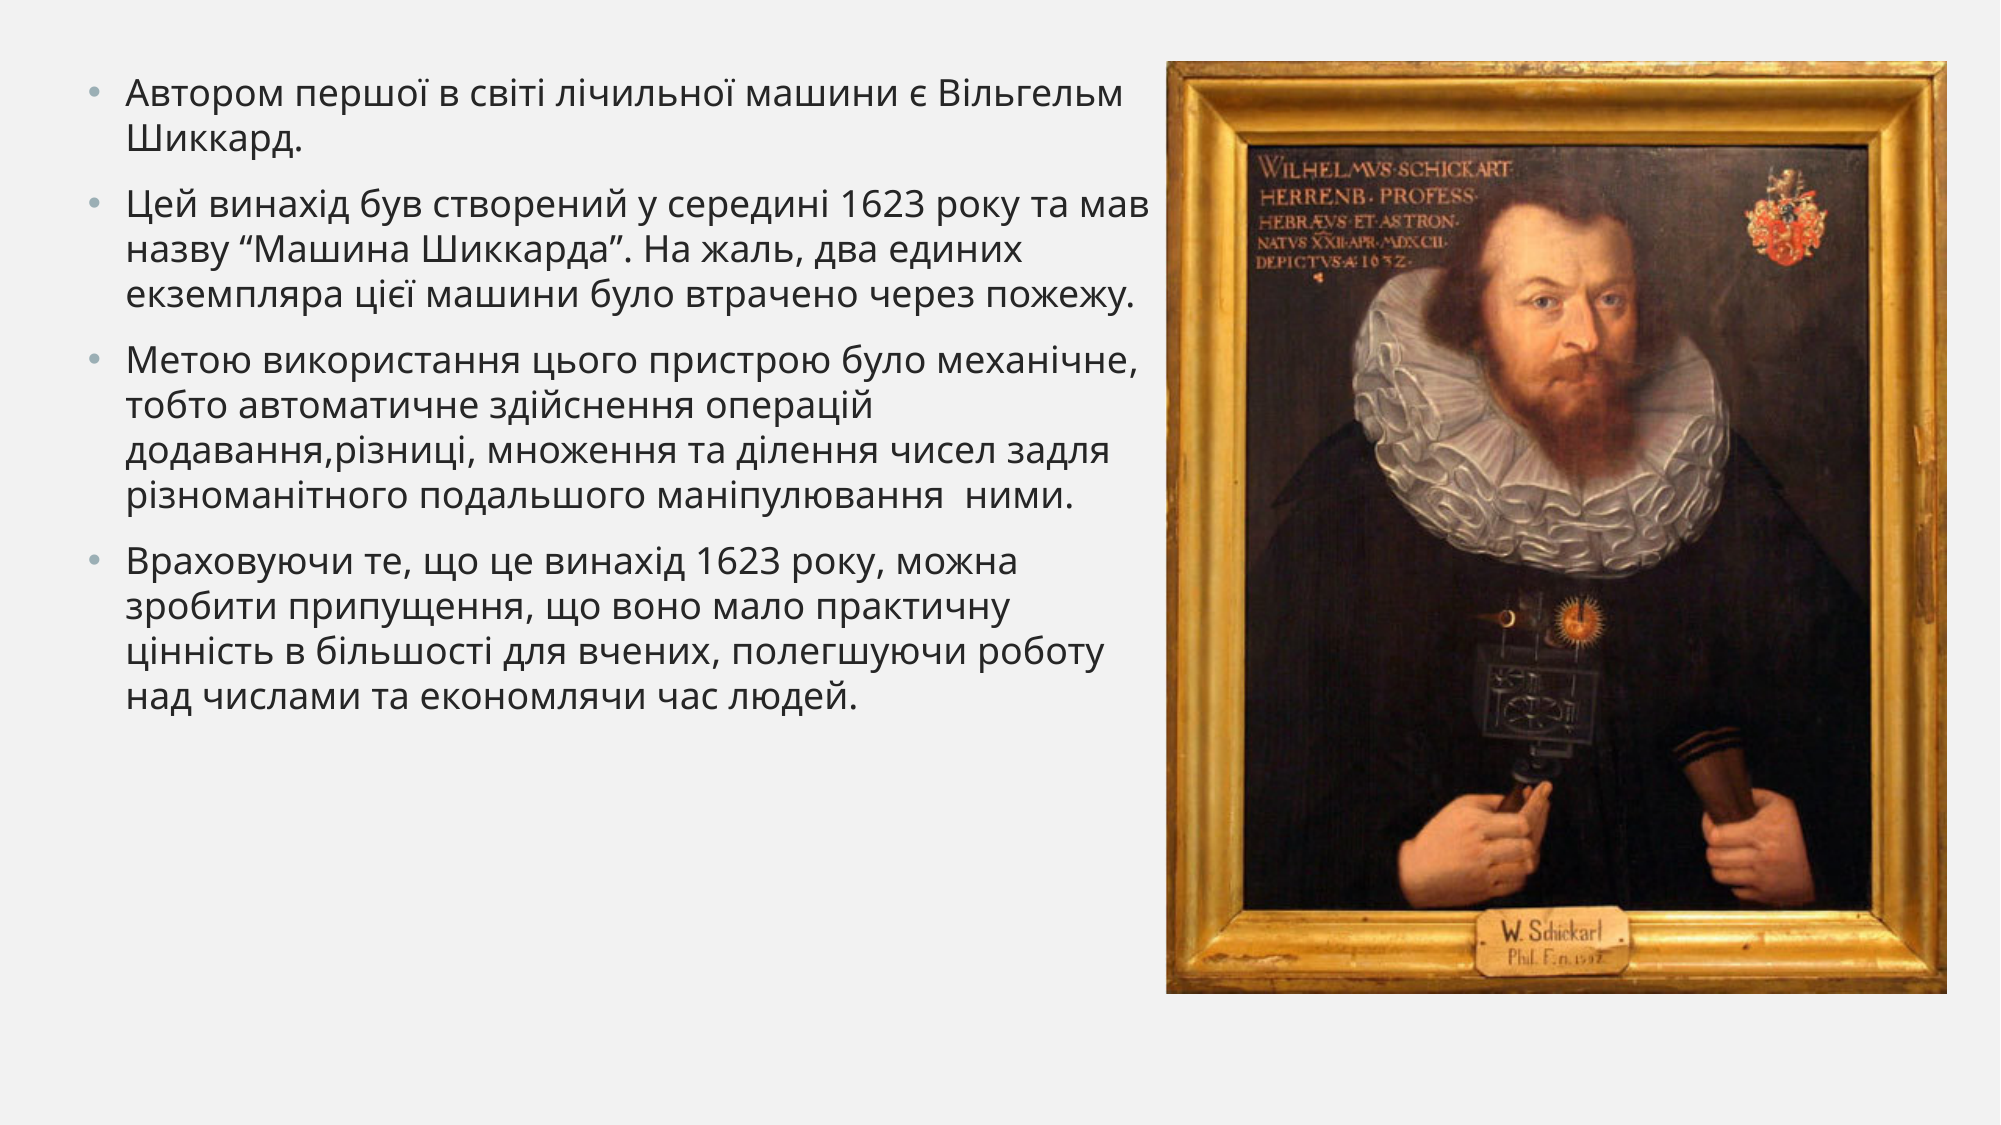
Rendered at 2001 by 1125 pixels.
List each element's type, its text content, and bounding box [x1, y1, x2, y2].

list Автором першої в світі лічильної машини є Вільгельм Шиккард. Цей винахід був створений у середині 1623 року та мав назву “Машина Шиккарда”. На жаль, два единих екземпляра цієї машини було втрачено через пожежу. Метою використання цього пристрою було механічне, тобто автоматичне здійснення операцій додавання,різниці, множення та ділення чисел задля різноманітного подальшого маніпулювання ними. Враховуючи те, що це винахід 1623 року, можна зробити припущення, що воно мало практичну цінність в більшості для вчених, полегшуючи роботу над числами та економлячи час людей. [72, 61, 1175, 1011]
picture [1165, 61, 1947, 994]
